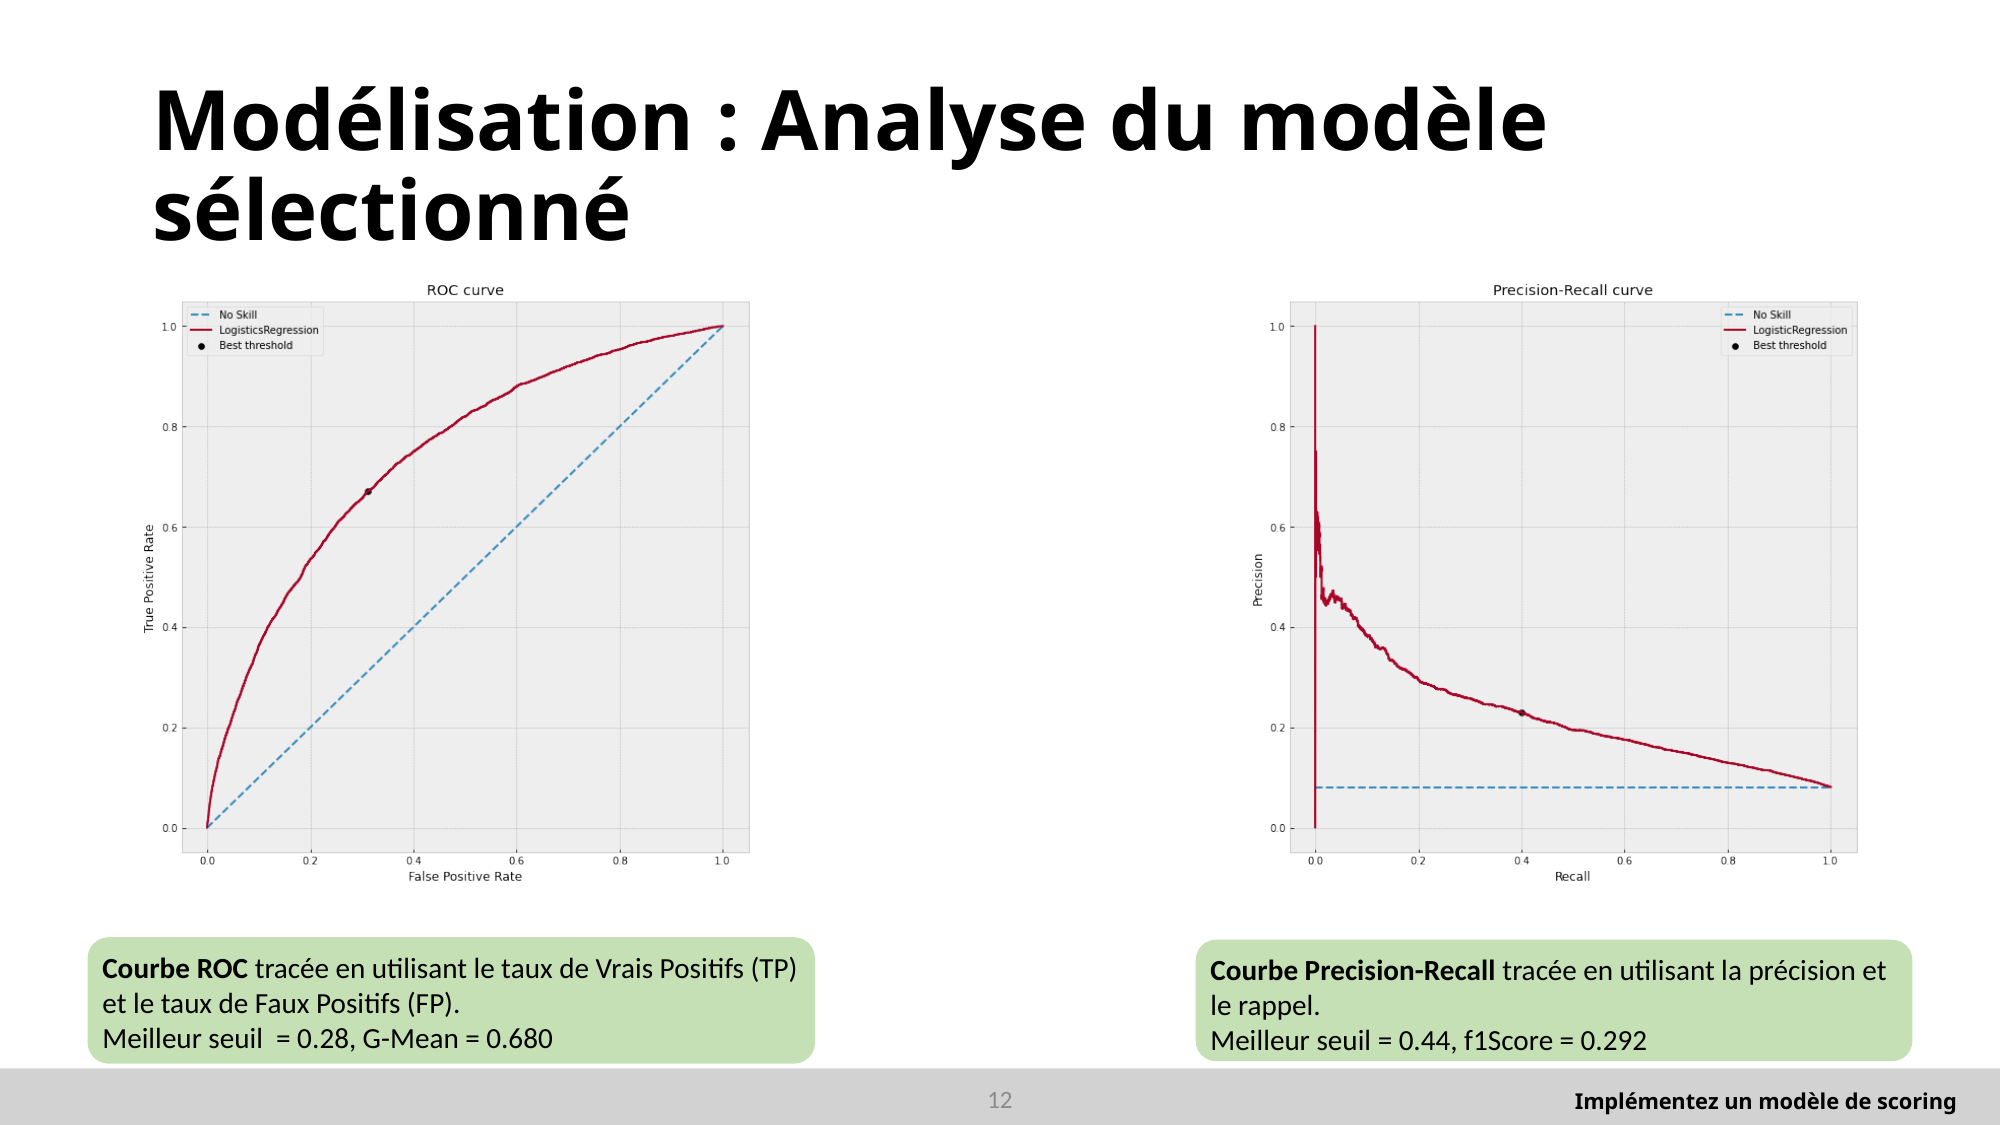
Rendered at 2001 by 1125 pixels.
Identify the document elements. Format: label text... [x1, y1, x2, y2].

picture [137, 277, 755, 892]
title Modélisation : Analyse du modèle sélectionné [137, 59, 1863, 278]
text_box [1195, 939, 1913, 1066]
picture [1245, 277, 1863, 892]
slide_number 12 [774, 1068, 1225, 1125]
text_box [87, 937, 839, 1064]
